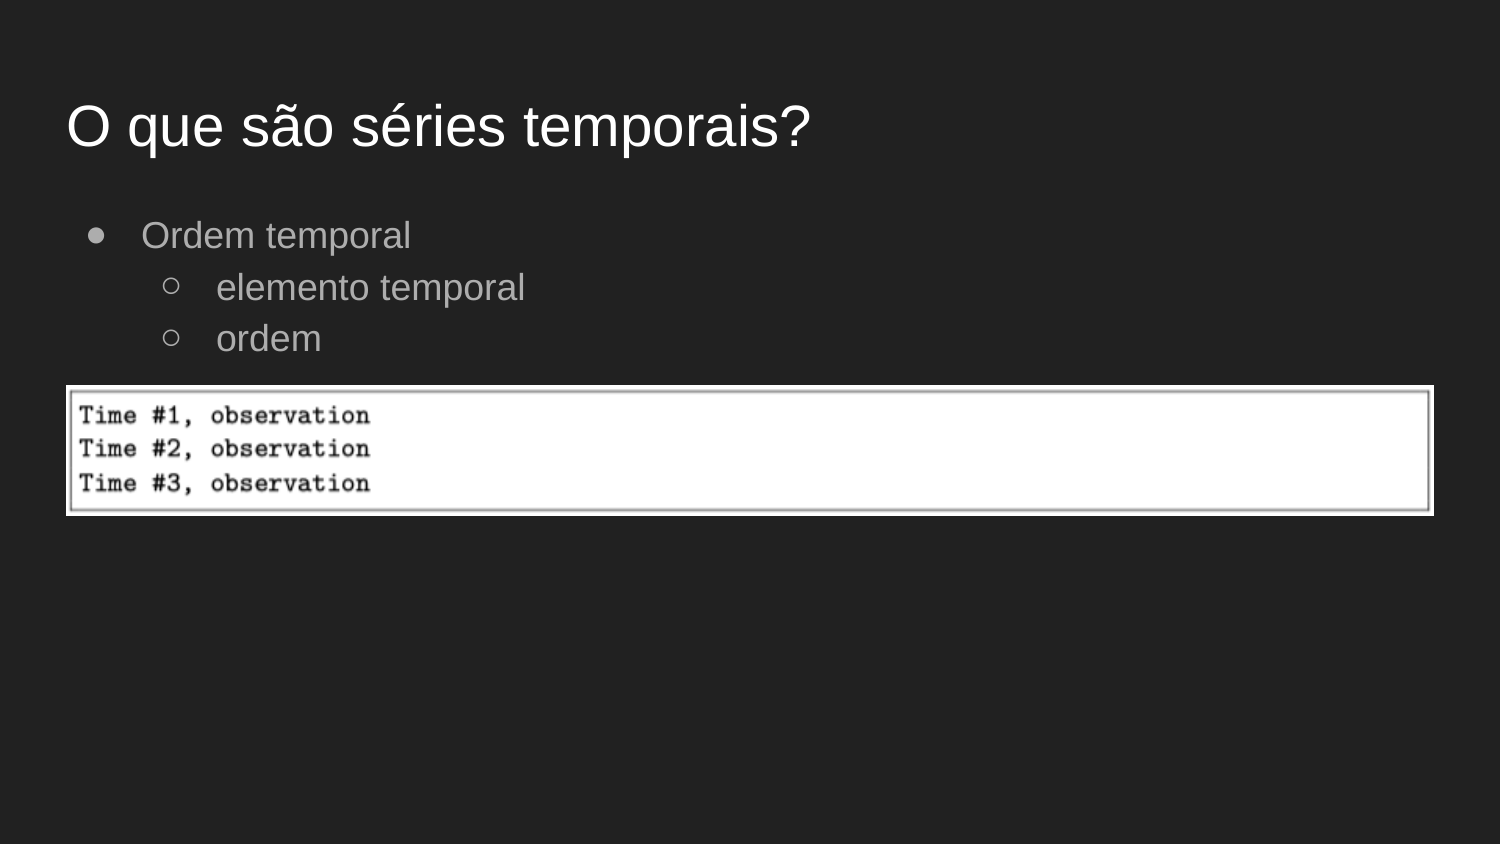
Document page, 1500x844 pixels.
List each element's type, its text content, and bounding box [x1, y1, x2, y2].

list Ordem temporal elemento temporal ordem [51, 189, 1449, 750]
title O que são séries temporais? [51, 72, 1449, 167]
picture [66, 385, 1434, 516]
